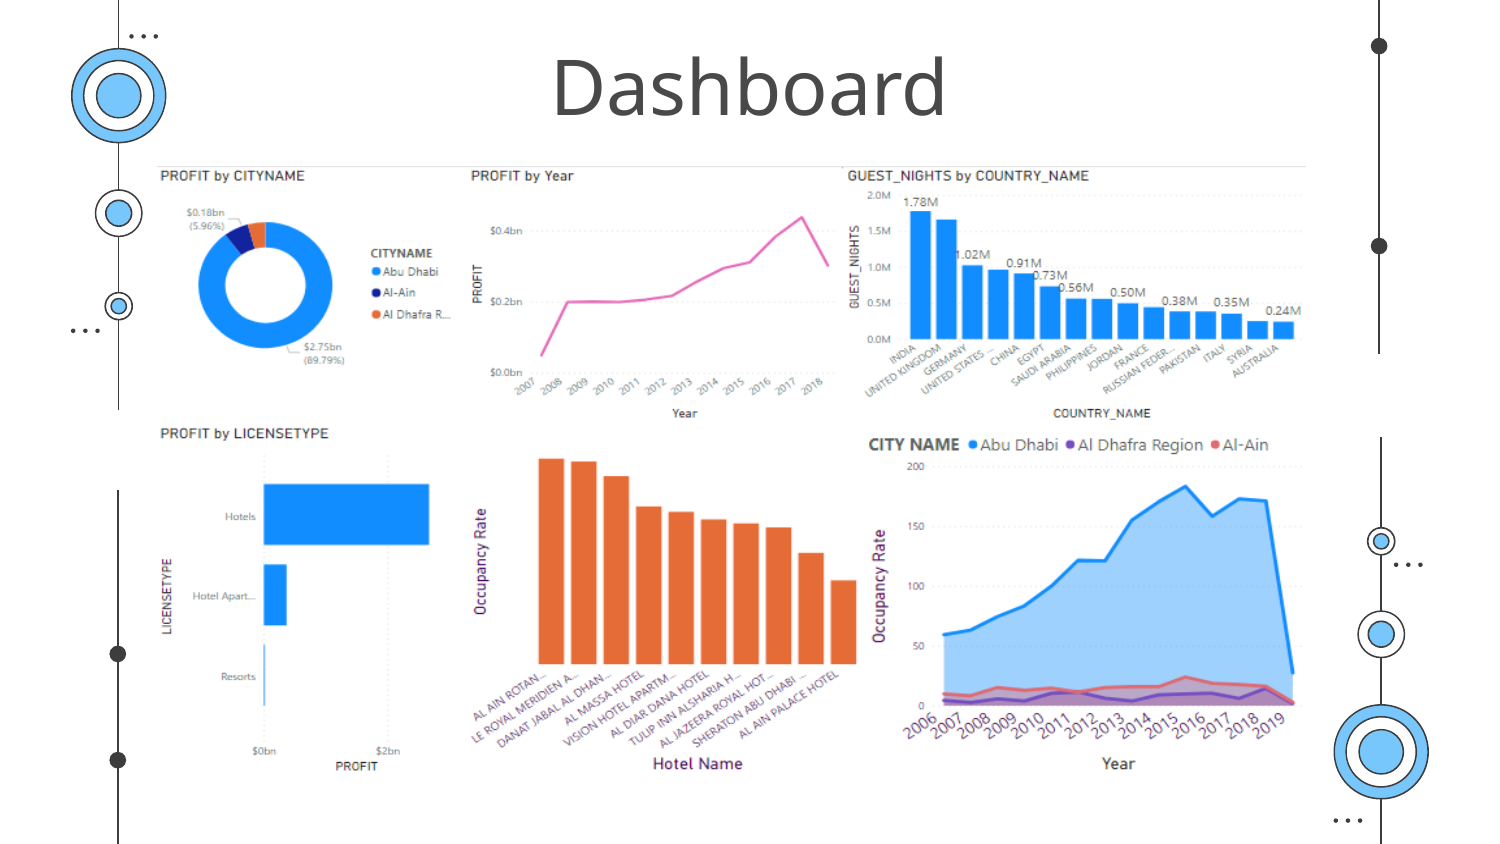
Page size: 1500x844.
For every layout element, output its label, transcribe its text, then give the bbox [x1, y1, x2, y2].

picture [156, 166, 1306, 773]
title Dashboard [299, 23, 1201, 150]
